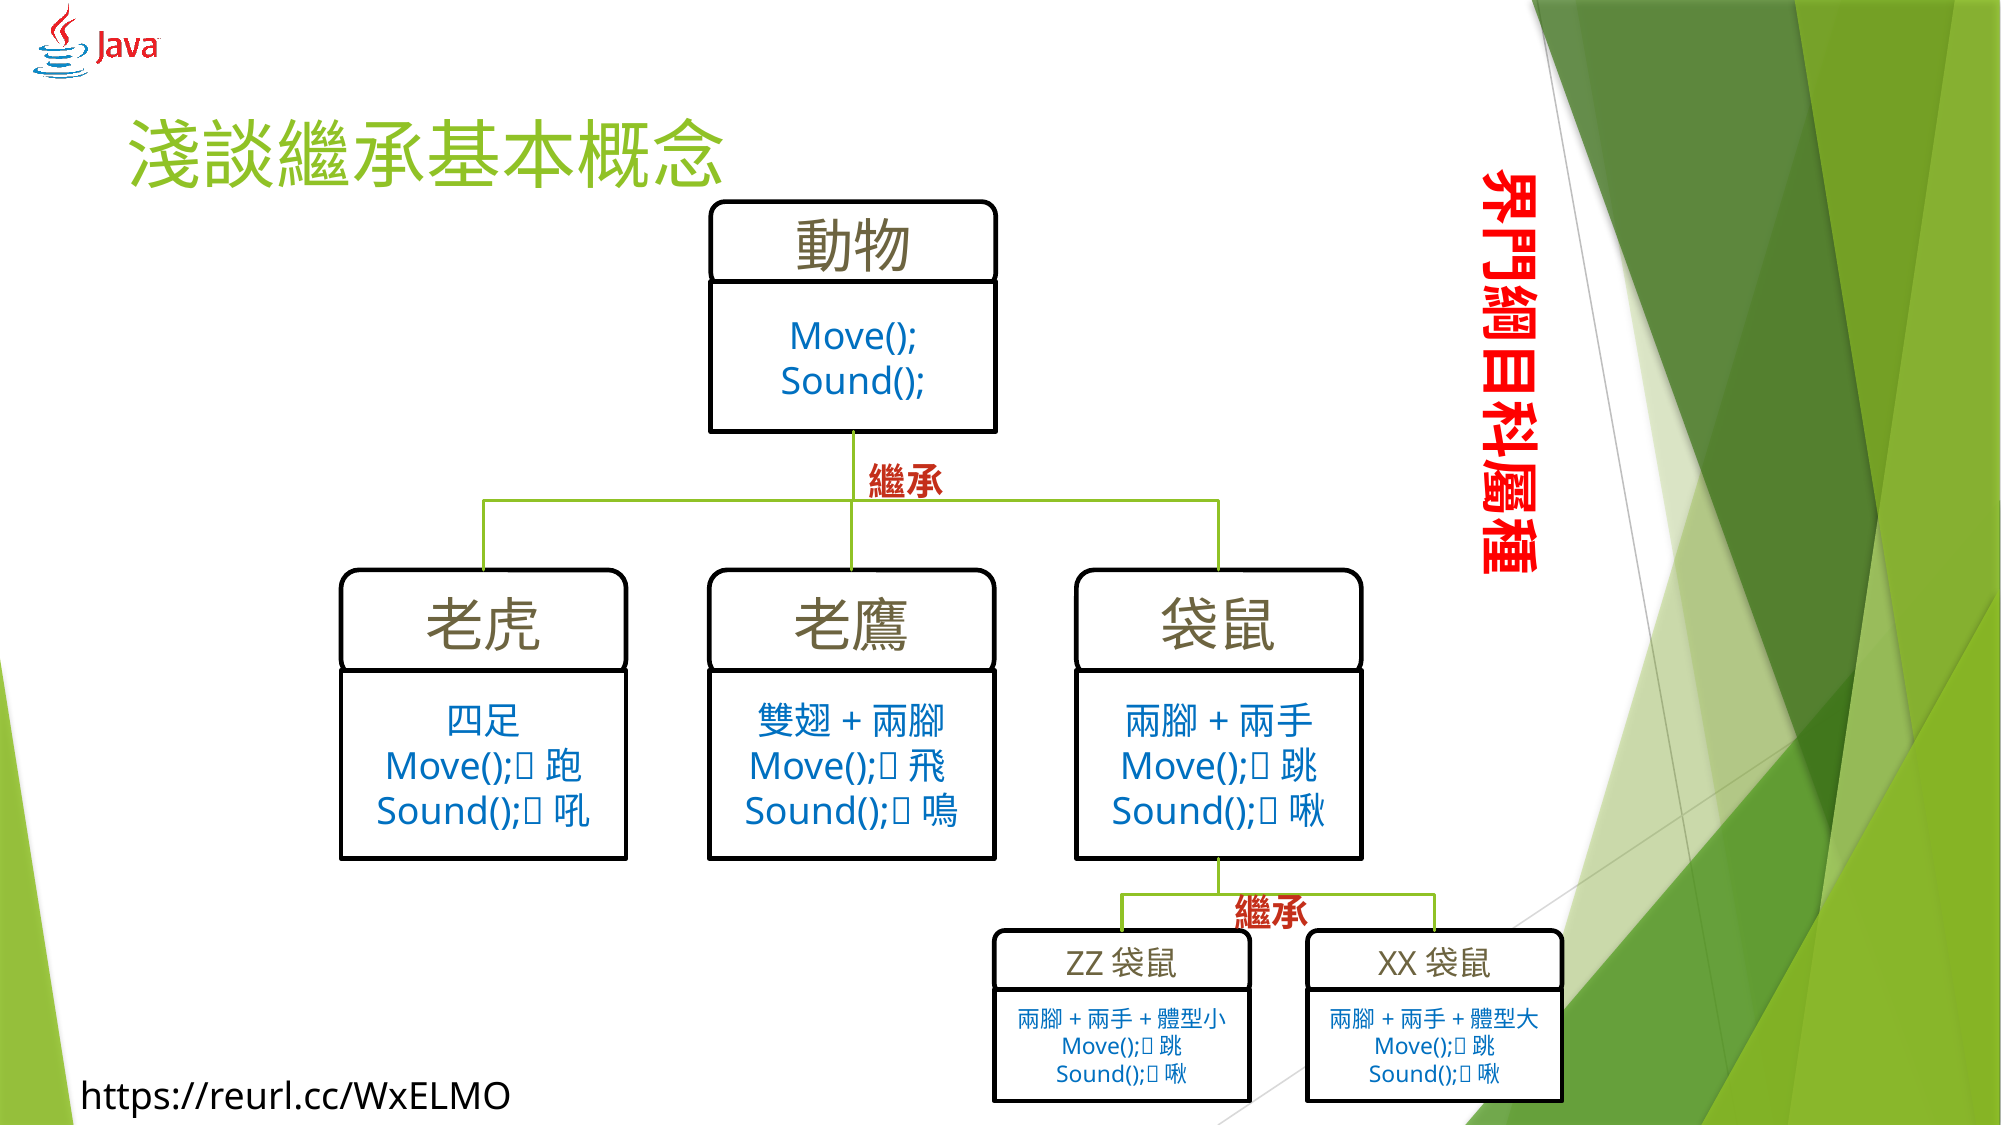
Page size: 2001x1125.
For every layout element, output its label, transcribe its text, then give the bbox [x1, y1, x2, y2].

text_box 繼承 [853, 451, 959, 511]
title 淺談繼承基本概念 [111, 99, 1522, 317]
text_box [966, 317, 1106, 685]
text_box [598, 315, 739, 687]
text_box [782, 499, 923, 503]
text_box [708, 569, 995, 860]
text_box 界門綱目科屬種 [1452, 152, 1554, 581]
picture [27, 1, 165, 79]
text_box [993, 929, 1251, 1102]
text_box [1075, 569, 1362, 860]
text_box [710, 201, 997, 433]
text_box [1290, 786, 1364, 1004]
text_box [340, 569, 627, 860]
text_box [1133, 845, 1207, 944]
text_box 繼承 [1219, 881, 1285, 942]
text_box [1307, 929, 1563, 1102]
